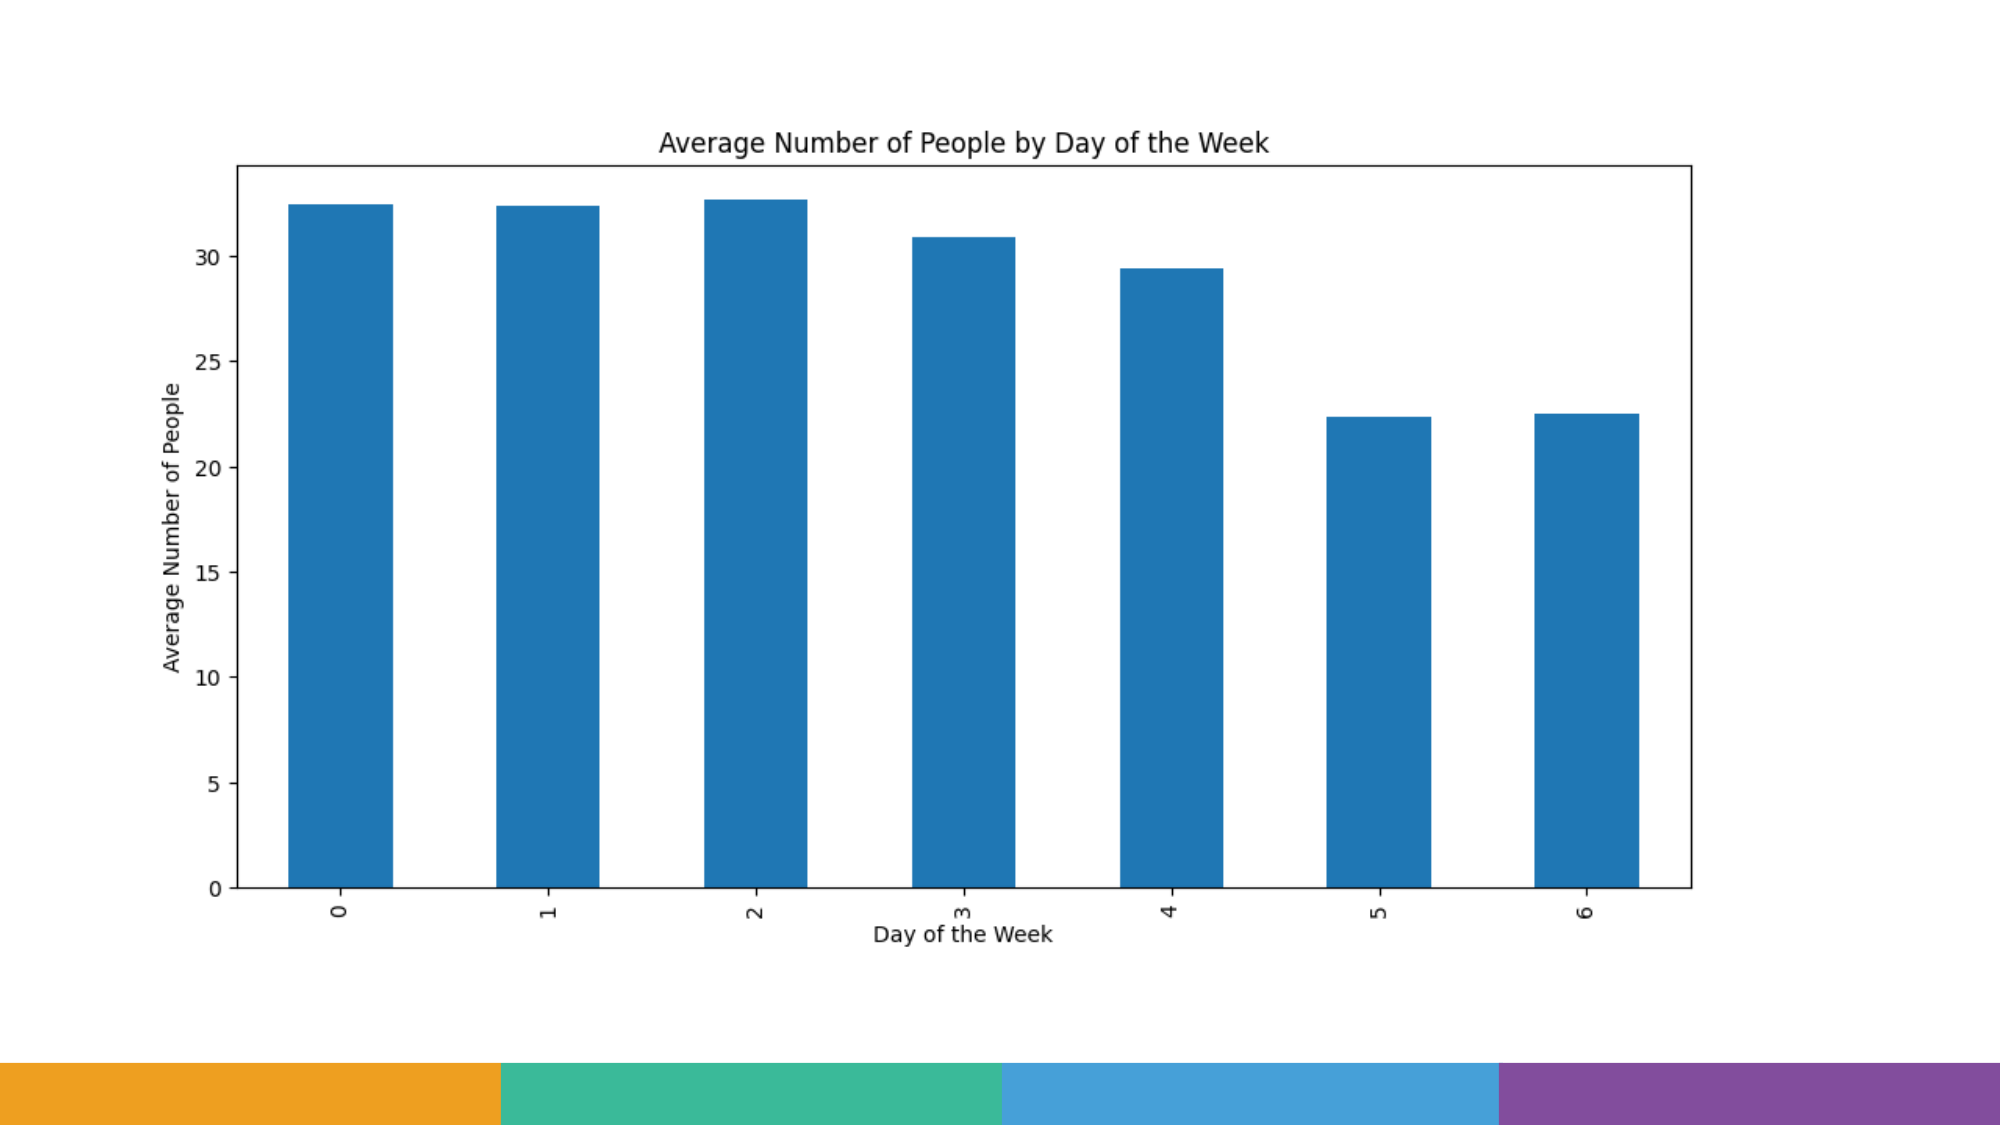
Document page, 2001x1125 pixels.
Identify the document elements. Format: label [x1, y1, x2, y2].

picture [151, 117, 1849, 972]
